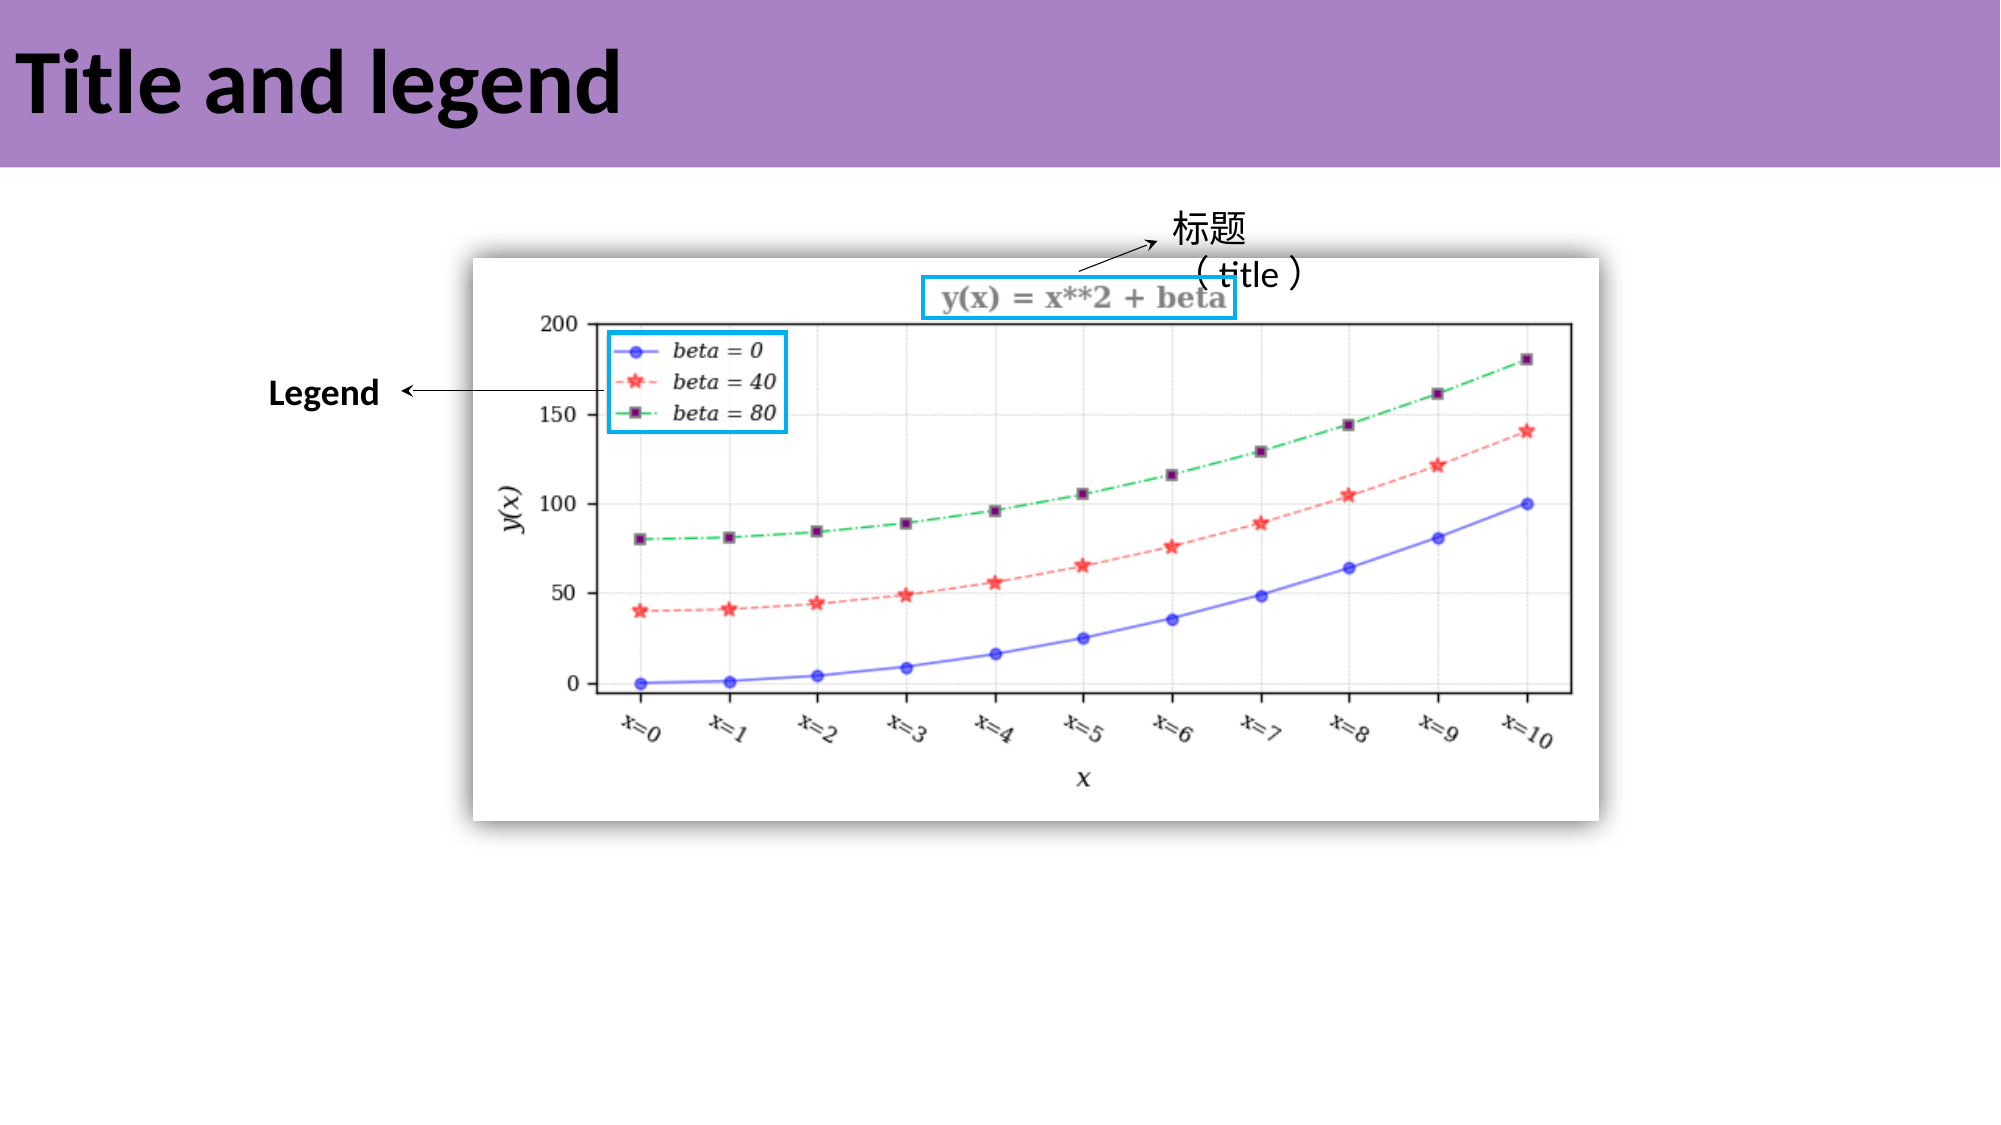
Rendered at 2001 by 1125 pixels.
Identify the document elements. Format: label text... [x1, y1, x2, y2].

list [473, 258, 1599, 822]
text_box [1078, 240, 1158, 272]
title Title and legend [0, 0, 2000, 168]
text_box Legend [254, 360, 397, 421]
text_box 标题（title） [1157, 197, 1372, 258]
